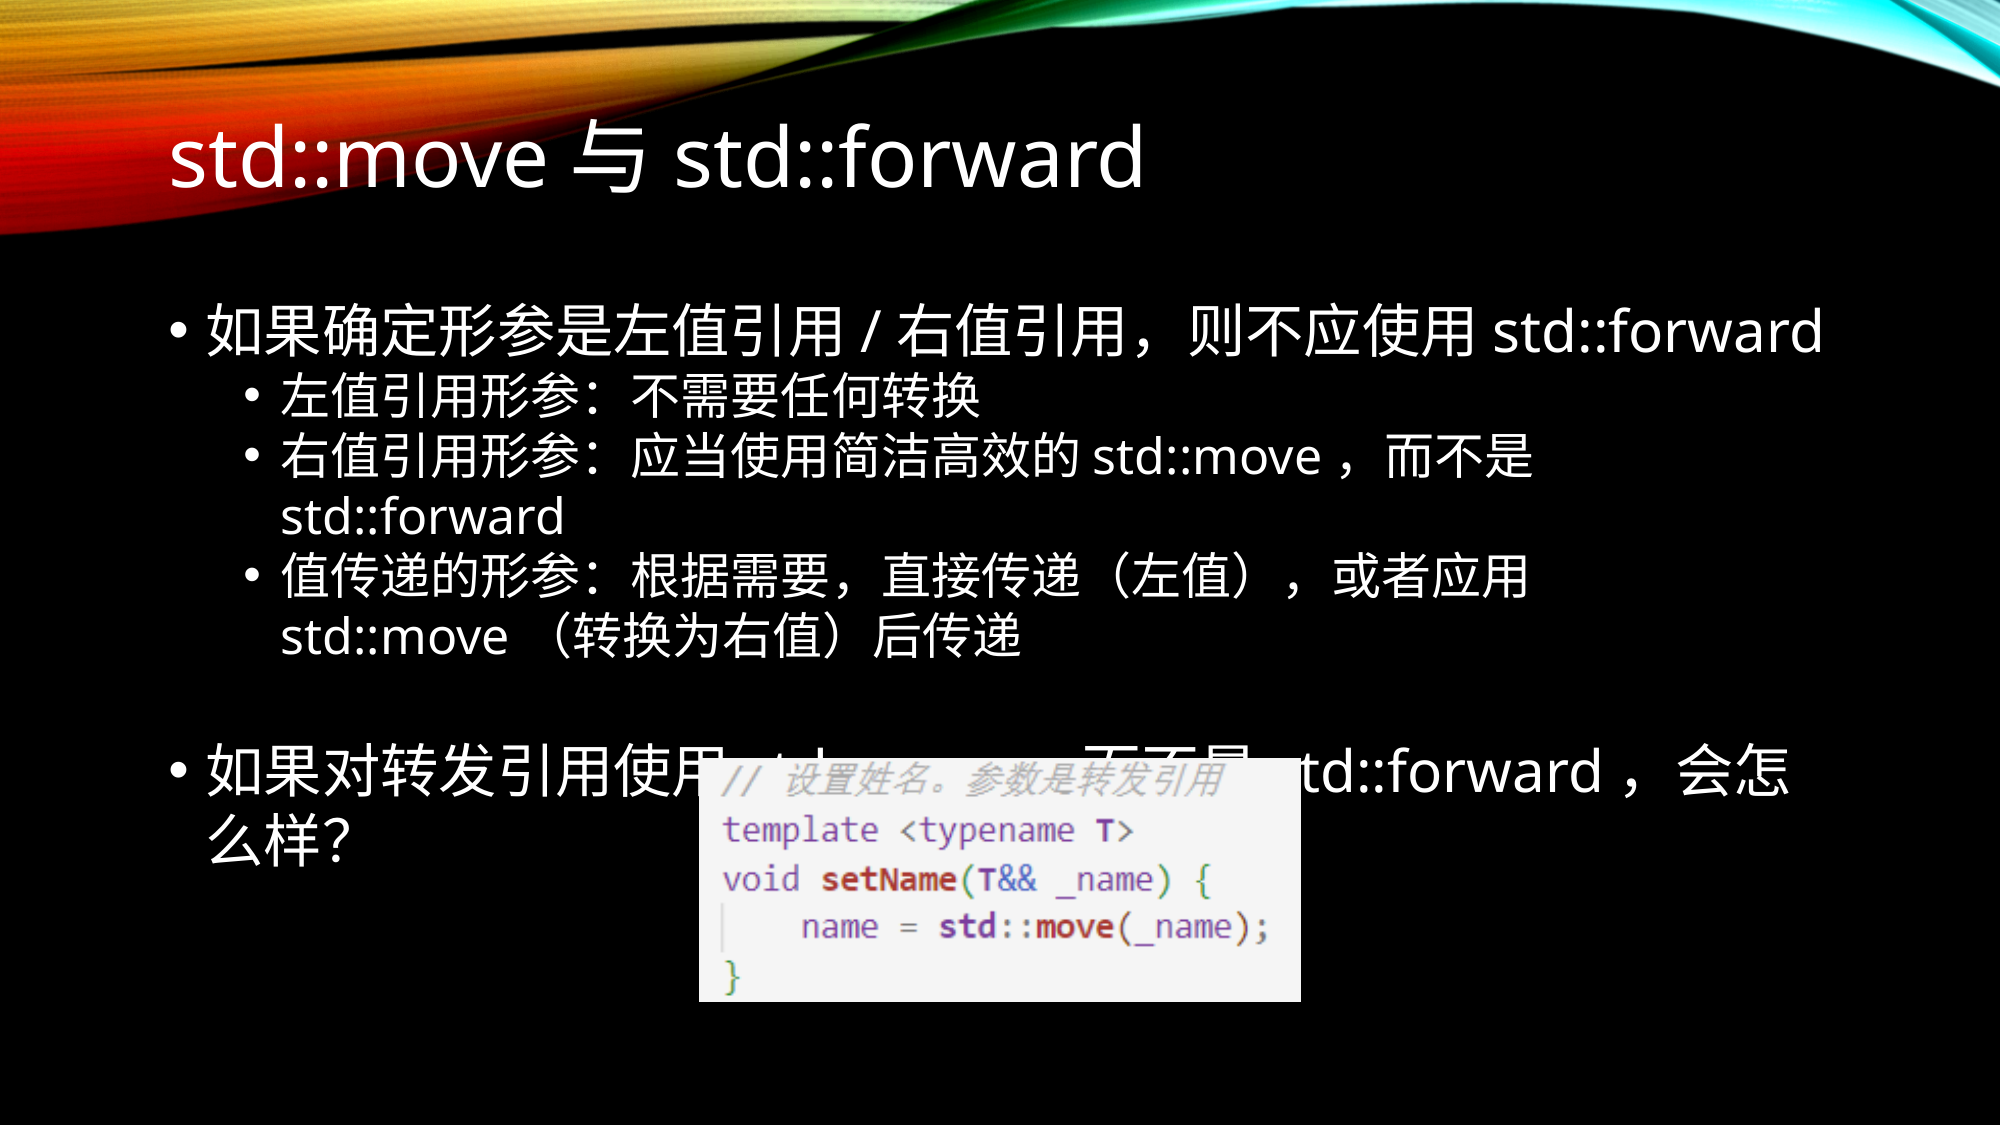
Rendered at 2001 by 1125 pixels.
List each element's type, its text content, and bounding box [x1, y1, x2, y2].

title std::move与std::forward [153, 54, 1847, 267]
picture [0, 0, 2000, 237]
text_box 如果确定形参是左值引用/右值引用，则不应使用std::forward 左值引用形参：不需要任何转换 右值引用形参：应当使用简洁高效的std::move，而不是std::forward 值传递的形参：根据需要，直接传递（左值），或者应用std::move（转换为右值）后传递 如果对转发引用使用std::move，而不是std::forward，会怎么样？ [153, 286, 1847, 1071]
picture [699, 758, 1301, 1002]
